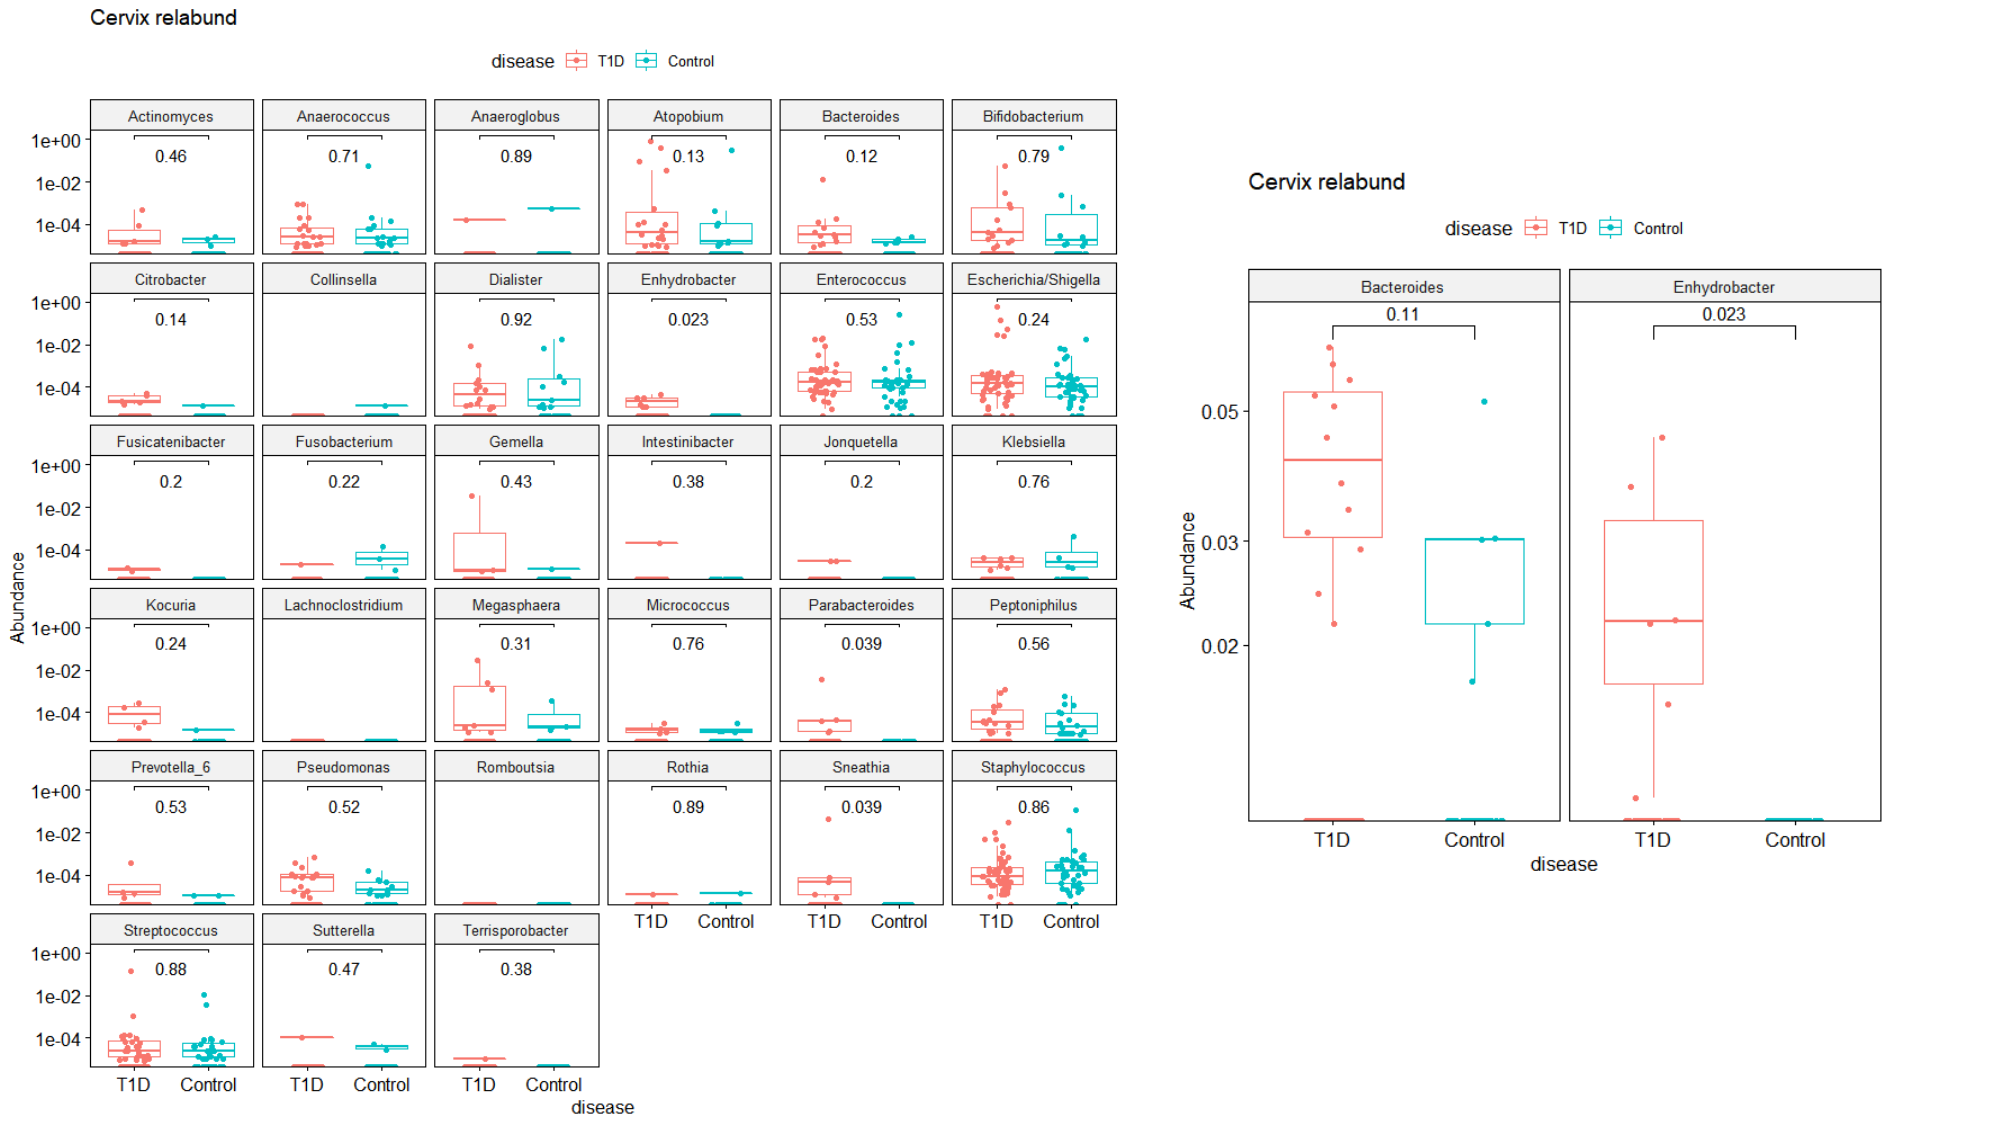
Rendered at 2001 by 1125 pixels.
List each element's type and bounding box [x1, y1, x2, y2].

picture [1169, 162, 1890, 883]
picture [0, 0, 1125, 1125]
